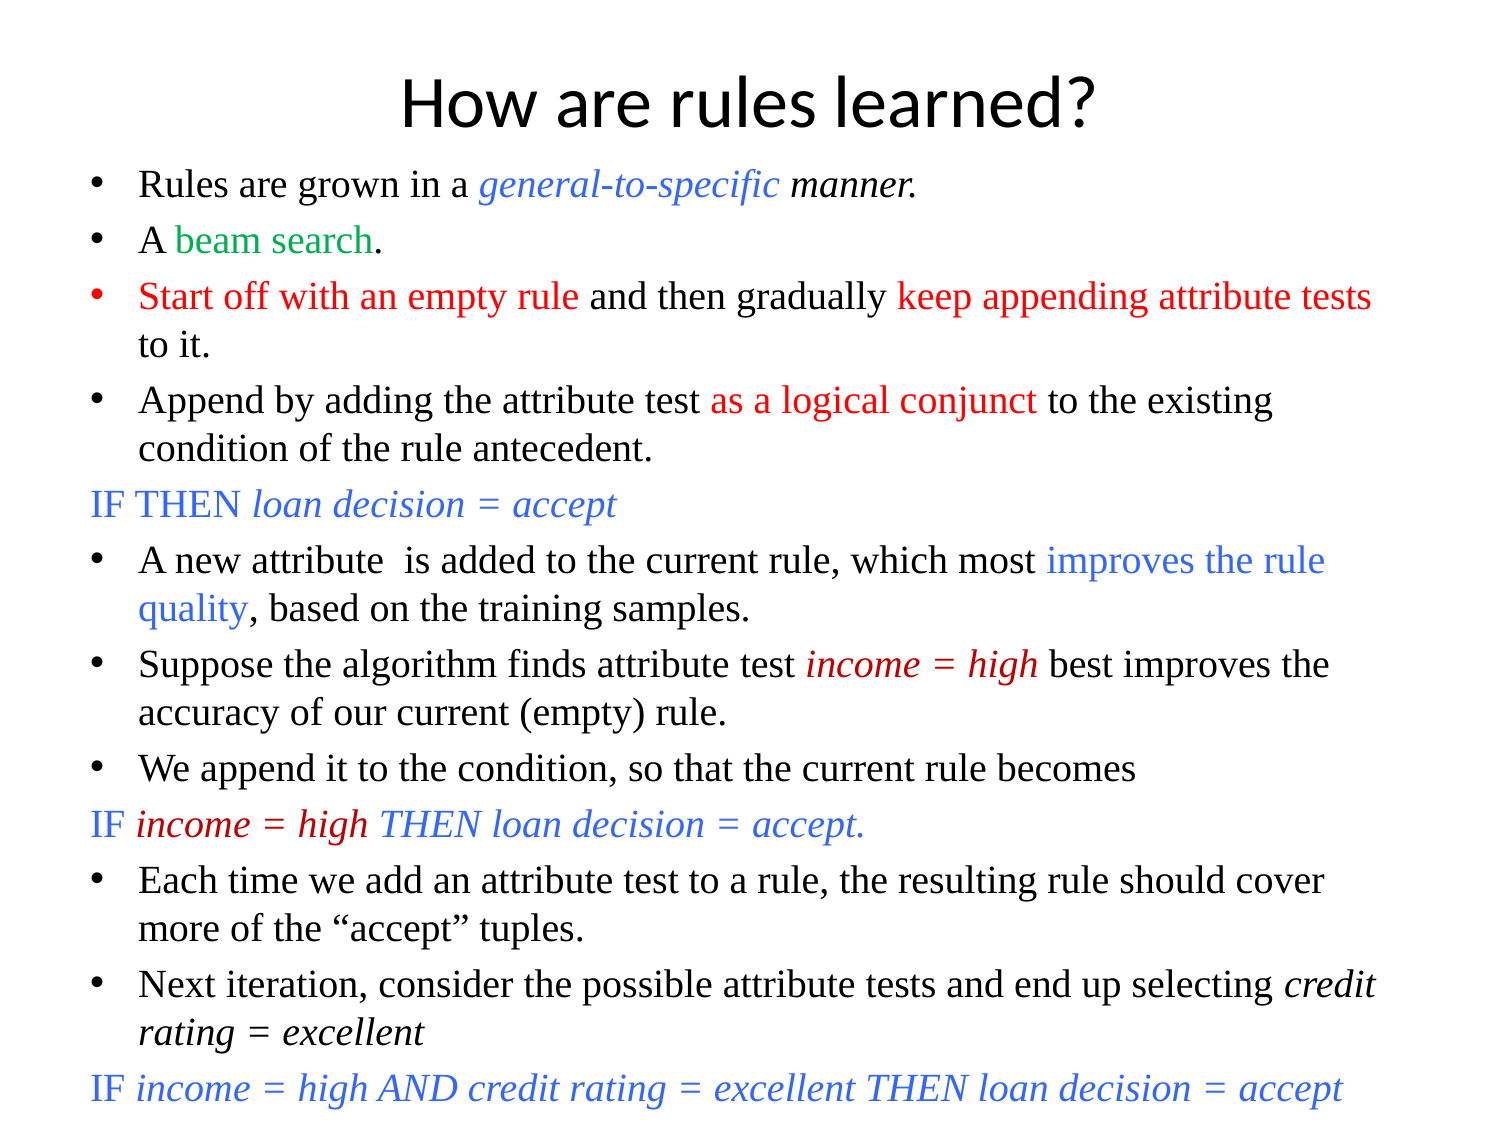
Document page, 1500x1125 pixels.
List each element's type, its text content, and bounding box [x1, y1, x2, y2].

title How are rules learned? [75, 45, 1425, 149]
list Rules are grown in a general-to-specific manner. A beam search. Start off with an empty rule and then gradually keep appending attribute tests to it. Append by adding the attribute test as a logical conjunct to the existing condition of the rule antecedent. IF THEN loan decision = accept A new attribute is added to the current rule, which most improves the rule quality, based on the training samples. Suppose the algorithm finds attribute test income = high best improves the accuracy of our current (empty) rule. We append it to the condition, so that the current rule becomes IF income = high THEN loan decision = accept. Each time we add an attribute test to a rule, the resulting rule should cover more of the “accept” tuples. Next iteration, consider the possible attribute tests and end up selecting credit rating = excellent IF income = high AND credit rating = excellent THEN loan decision = accept [75, 149, 1425, 1125]
